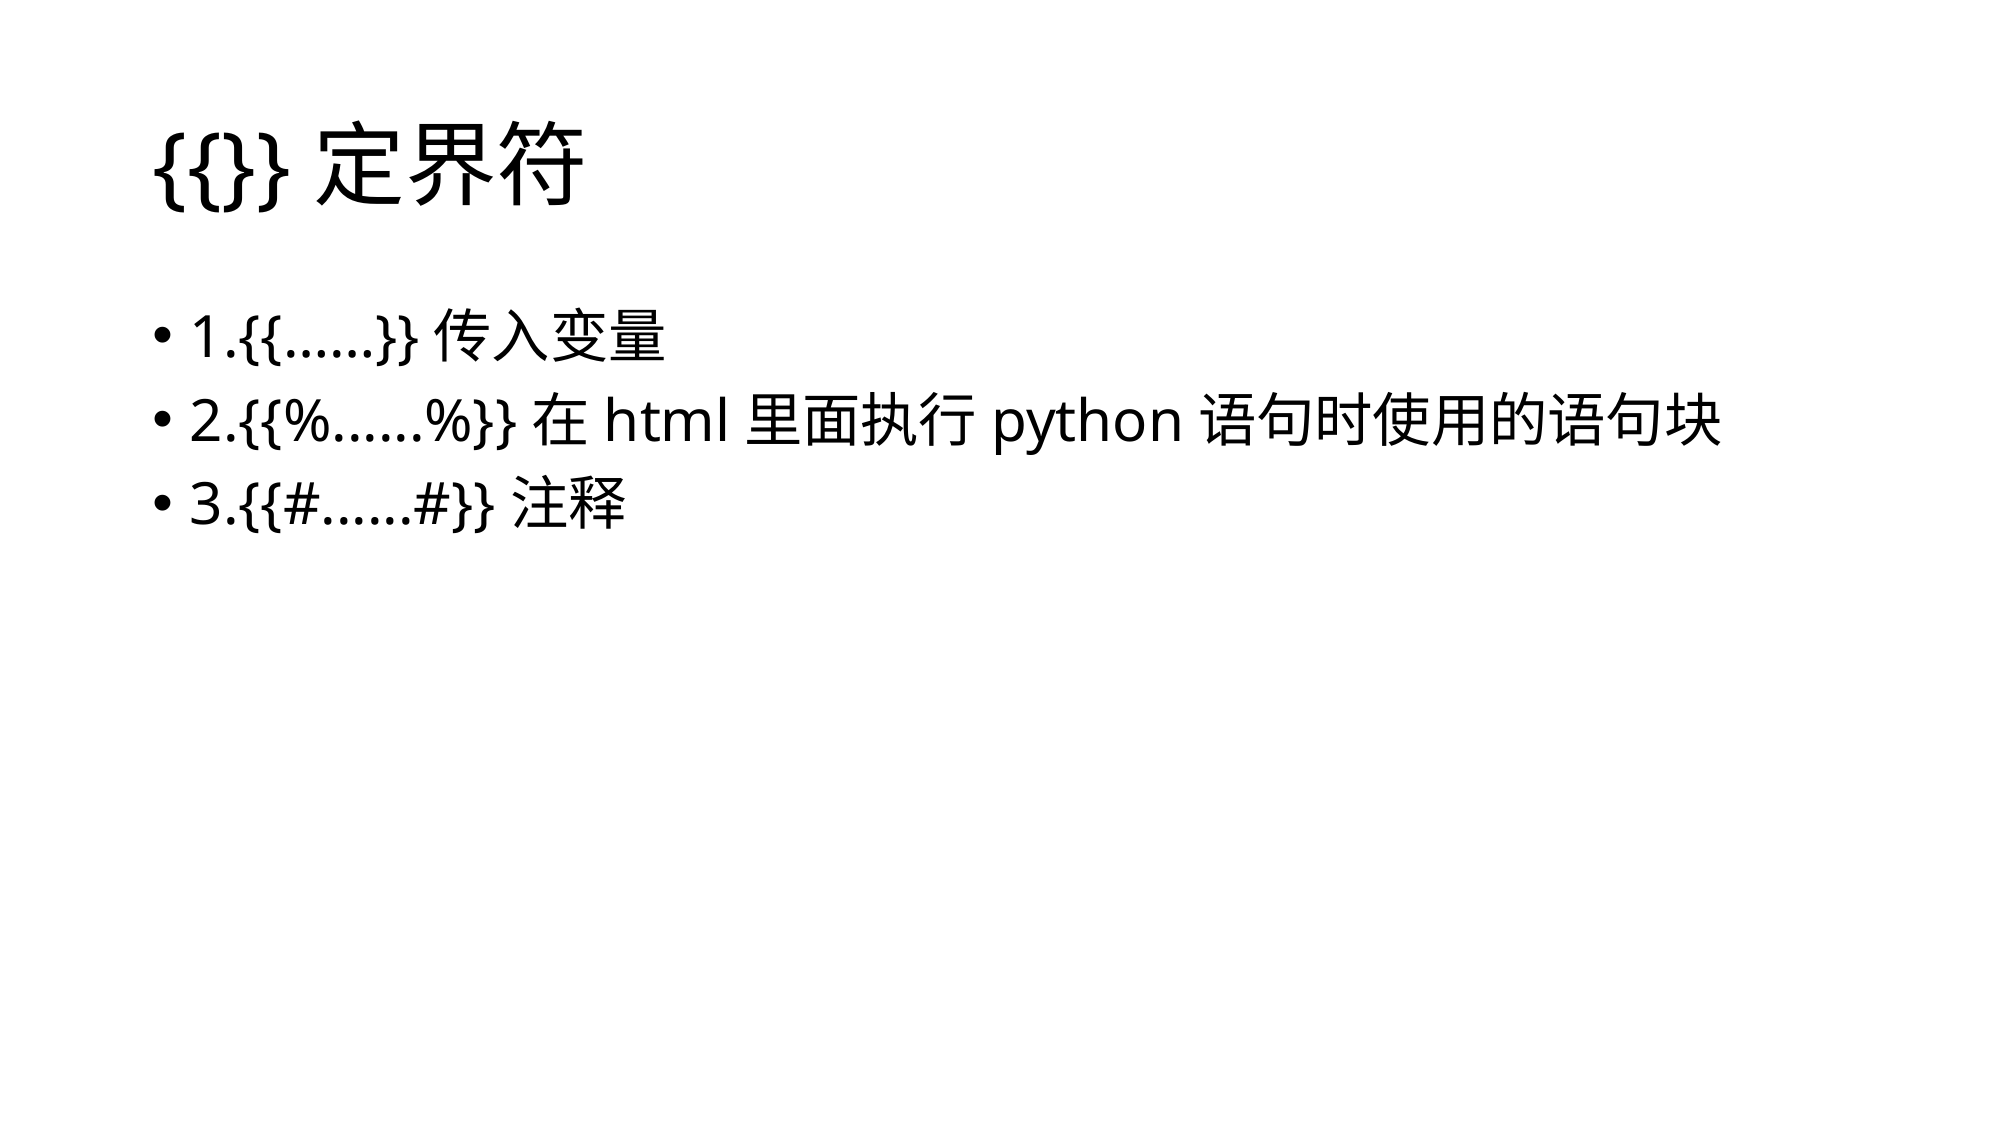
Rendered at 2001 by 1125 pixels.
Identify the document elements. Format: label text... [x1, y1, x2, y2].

title {{}}定界符 [137, 59, 1863, 278]
list 1.{{……}}传入变量 2.{{%......%}}在html里面执行python语句时使用的语句块 3.{{#......#}}注释 [137, 299, 1863, 1014]
